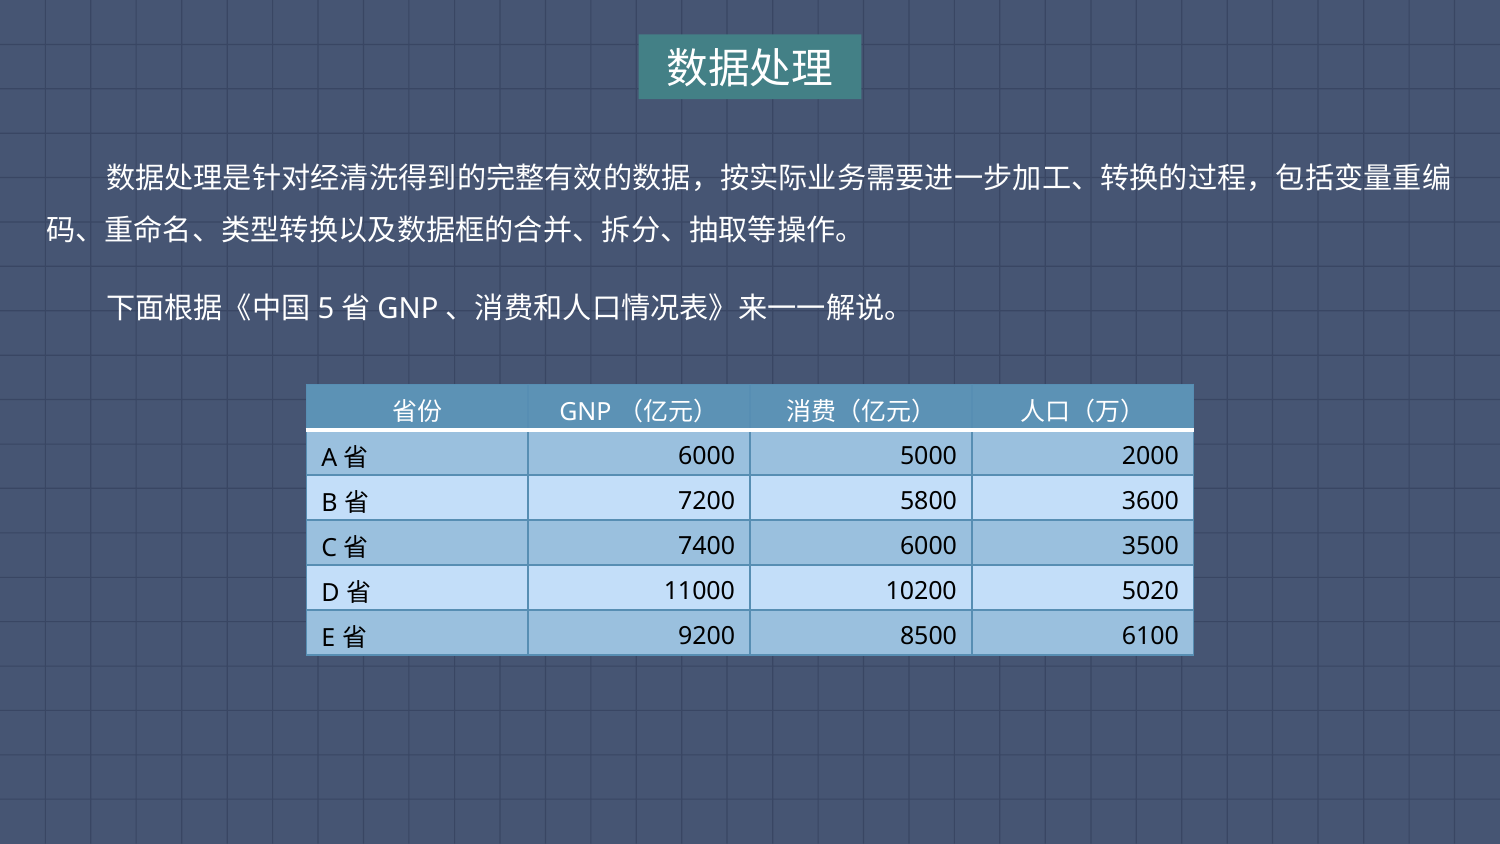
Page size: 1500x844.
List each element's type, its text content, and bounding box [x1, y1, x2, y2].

table_cell 5000 [751, 432, 971, 474]
table_cell 7200 [529, 476, 749, 519]
table_cell 7400 [529, 521, 749, 564]
text_box 数据处理 [638, 34, 862, 100]
table_cell 3500 [973, 521, 1193, 564]
table_cell B省 [307, 476, 527, 519]
table_header GNP（亿元） [529, 385, 749, 428]
table_cell A省 [307, 432, 527, 474]
table_cell E省 [307, 611, 527, 654]
table_cell 3600 [973, 476, 1193, 519]
table_cell 6000 [529, 432, 749, 474]
table_cell 5800 [751, 476, 971, 519]
table_cell D省 [307, 566, 527, 609]
table_cell 9200 [529, 611, 749, 654]
table_cell 6000 [751, 521, 971, 564]
table_cell C省 [307, 521, 527, 564]
table_header 消费（亿元） [751, 385, 971, 428]
table_cell 5020 [973, 566, 1193, 609]
table_cell 8500 [751, 611, 971, 654]
table_cell 2000 [973, 432, 1193, 474]
table_cell 6100 [973, 611, 1193, 654]
table_header 省份 [307, 385, 527, 428]
table_header 人口（万） [973, 385, 1193, 428]
table_cell 10200 [751, 566, 971, 609]
table_cell 11000 [529, 566, 749, 609]
text_box 数据处理是针对经清洗得到的完整有效的数据，按实际业务需要进一步加工、转换的过程，包括变量重编码、重命名、类型转换以及数据框的合并、拆分、抽取等操作。 下面根据《中国5省GNP、消费和人口情况表》来一一解说。 [31, 134, 1469, 332]
